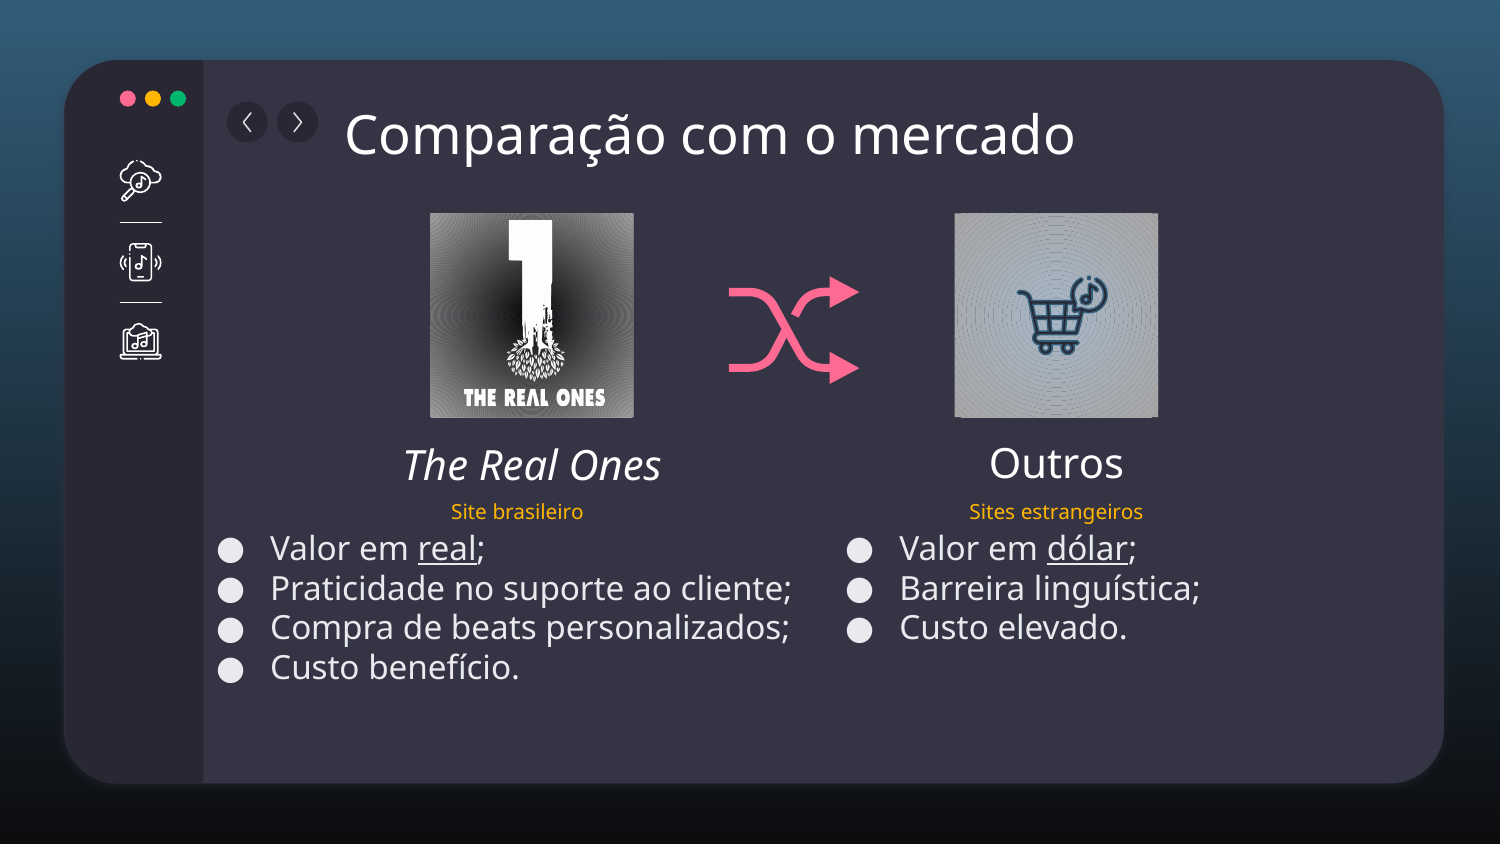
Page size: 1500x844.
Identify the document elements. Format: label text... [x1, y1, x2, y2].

text_box Site brasileiro [298, 498, 742, 523]
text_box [1017, 275, 1108, 355]
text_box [118, 90, 319, 360]
subtitle The Real Ones [365, 439, 699, 497]
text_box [728, 275, 860, 385]
subtitle Valor em dólar; Barreira linguística; Custo elevado. [809, 526, 1329, 695]
text_box Sites estrangeiros [835, 498, 1278, 523]
title Comparação com o mercado [329, 100, 1309, 179]
subtitle Valor em real; Praticidade no suporte ao cliente; Compra de beats personalizados; Custo benefício. [180, 526, 809, 695]
picture [429, 205, 634, 410]
subtitle Outros [926, 436, 1186, 495]
text_box [954, 213, 1159, 418]
